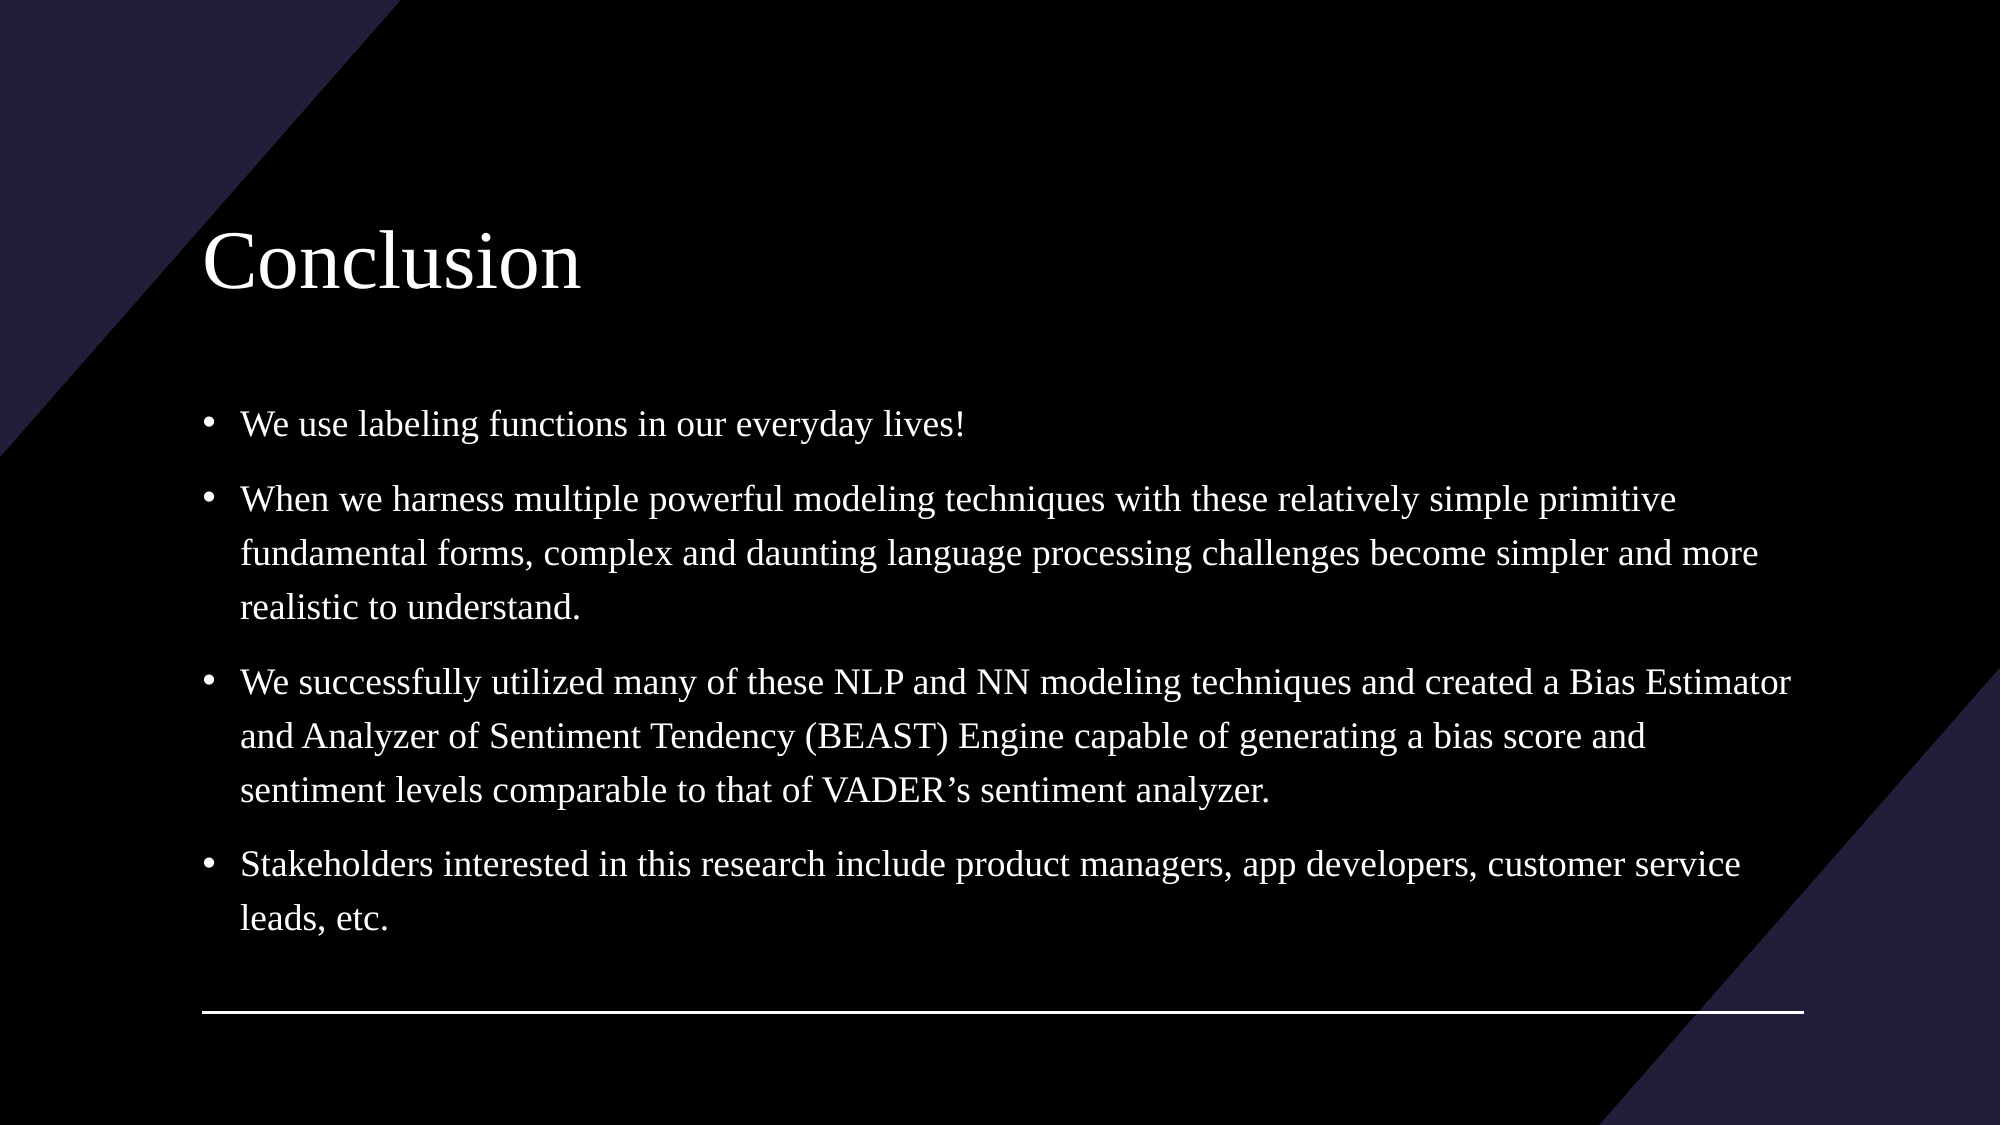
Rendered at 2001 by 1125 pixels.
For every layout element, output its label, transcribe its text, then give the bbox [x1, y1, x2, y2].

list We use labeling functions in our everyday lives! When we harness multiple powerful modeling techniques with these relatively simple primitive fundamental forms, complex and daunting language processing challenges become simpler and more realistic to understand. We successfully utilized many of these NLP and NN modeling techniques and created a Bias Estimator and Analyzer of Sentiment Tendency (BEAST) Engine capable of generating a bias score and sentiment levels comparable to that of VADER’s sentiment analyzer. Stakeholders interested in this research include product managers, app developers, customer service leads, etc. [187, 382, 1813, 968]
title Conclusion [187, 143, 1813, 367]
